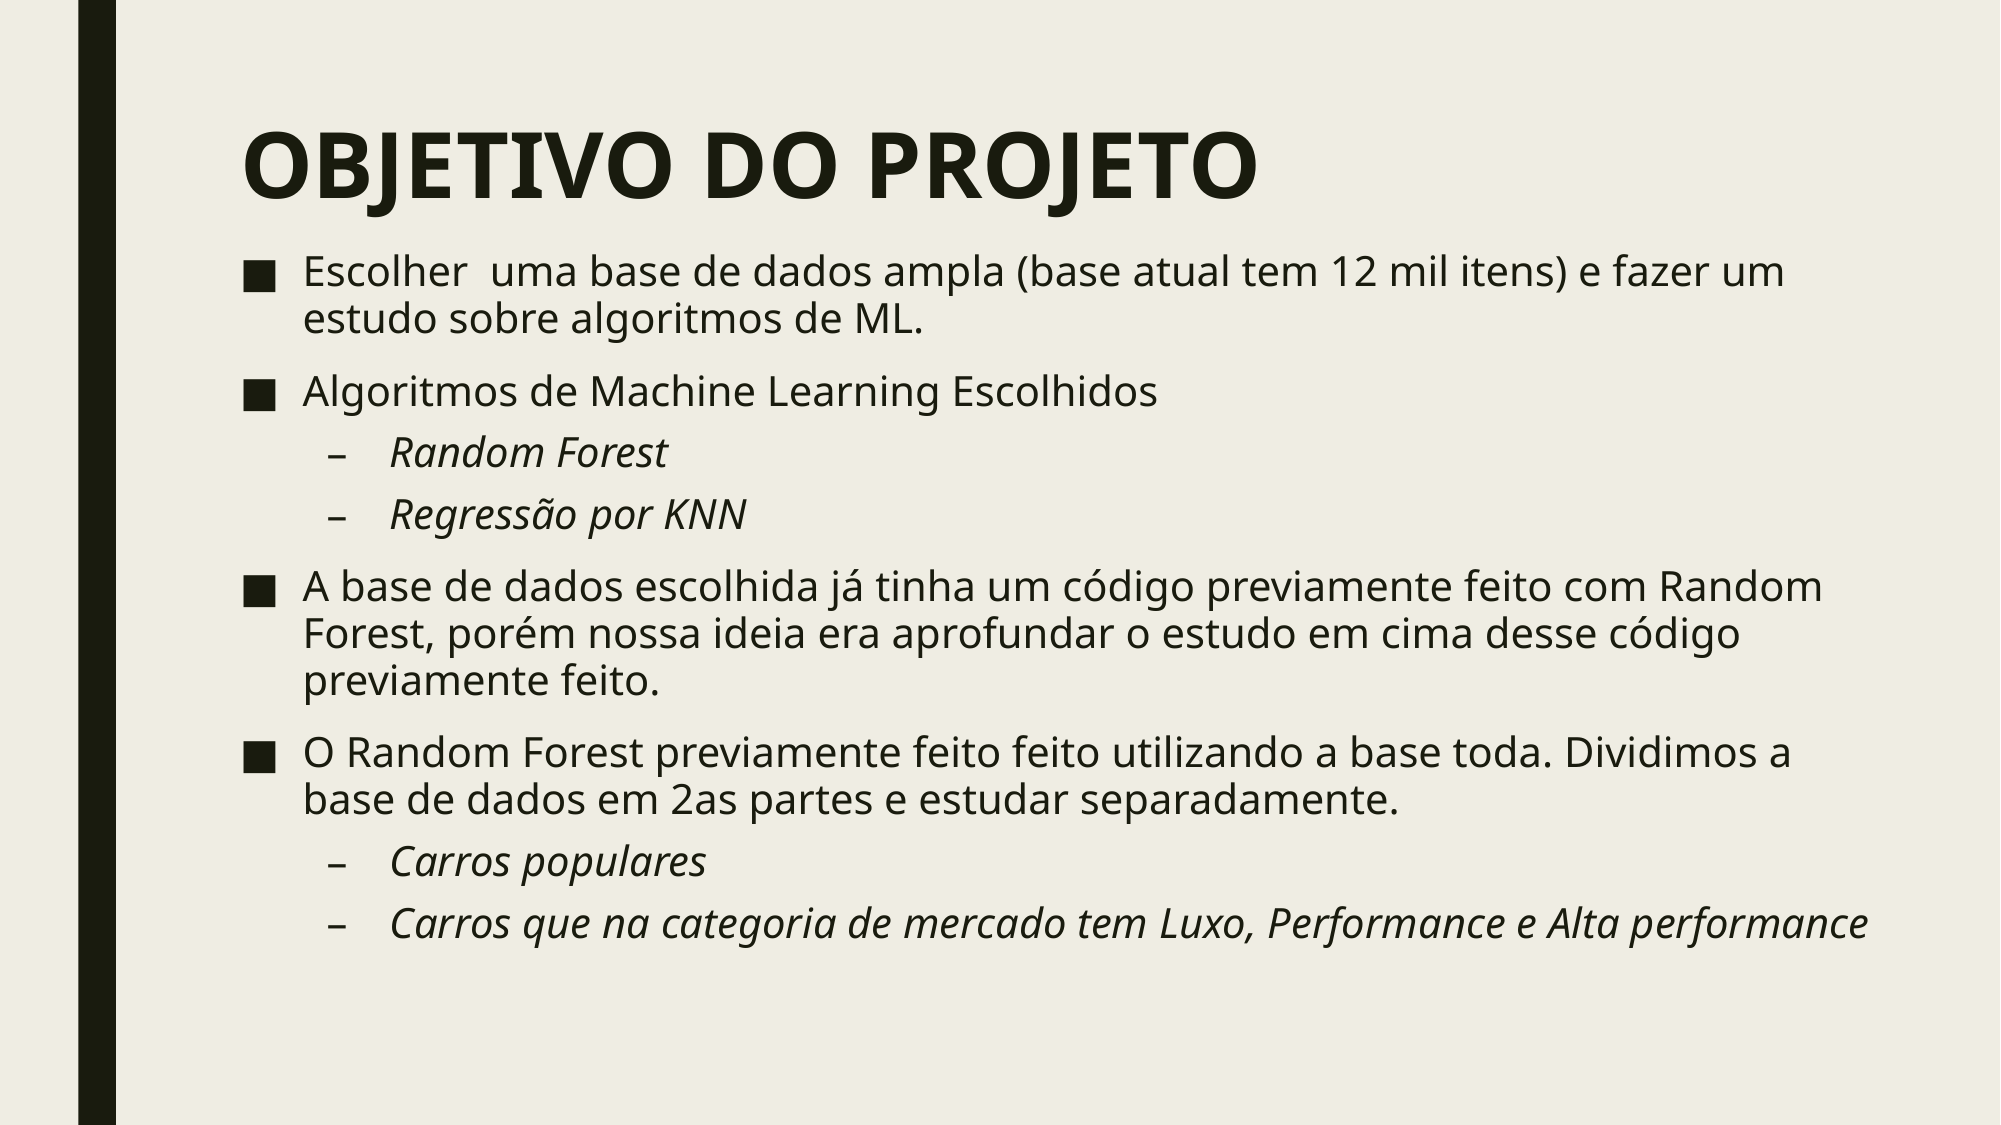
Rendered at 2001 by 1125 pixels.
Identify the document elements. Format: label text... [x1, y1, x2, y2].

title OBJETIVO DO PROJETO [225, 112, 1800, 241]
text_box Escolher uma base de dados ampla (base atual tem 12 mil itens) e fazer um estudo sobre algoritmos de ML. Algoritmos de Machine Learning Escolhidos Random Forest Regressão por KNN A base de dados escolhida já tinha um código previamente feito com Random Forest, porém nossa ideia era aprofundar o estudo em cima desse código previamente feito. O Random Forest previamente feito feito utilizando a base toda. Dividimos a base de dados em 2as partes e estudar separadamente. Carros populares Carros que na categoria de mercado tem Luxo, Performance e Alta performance [224, 241, 1900, 992]
